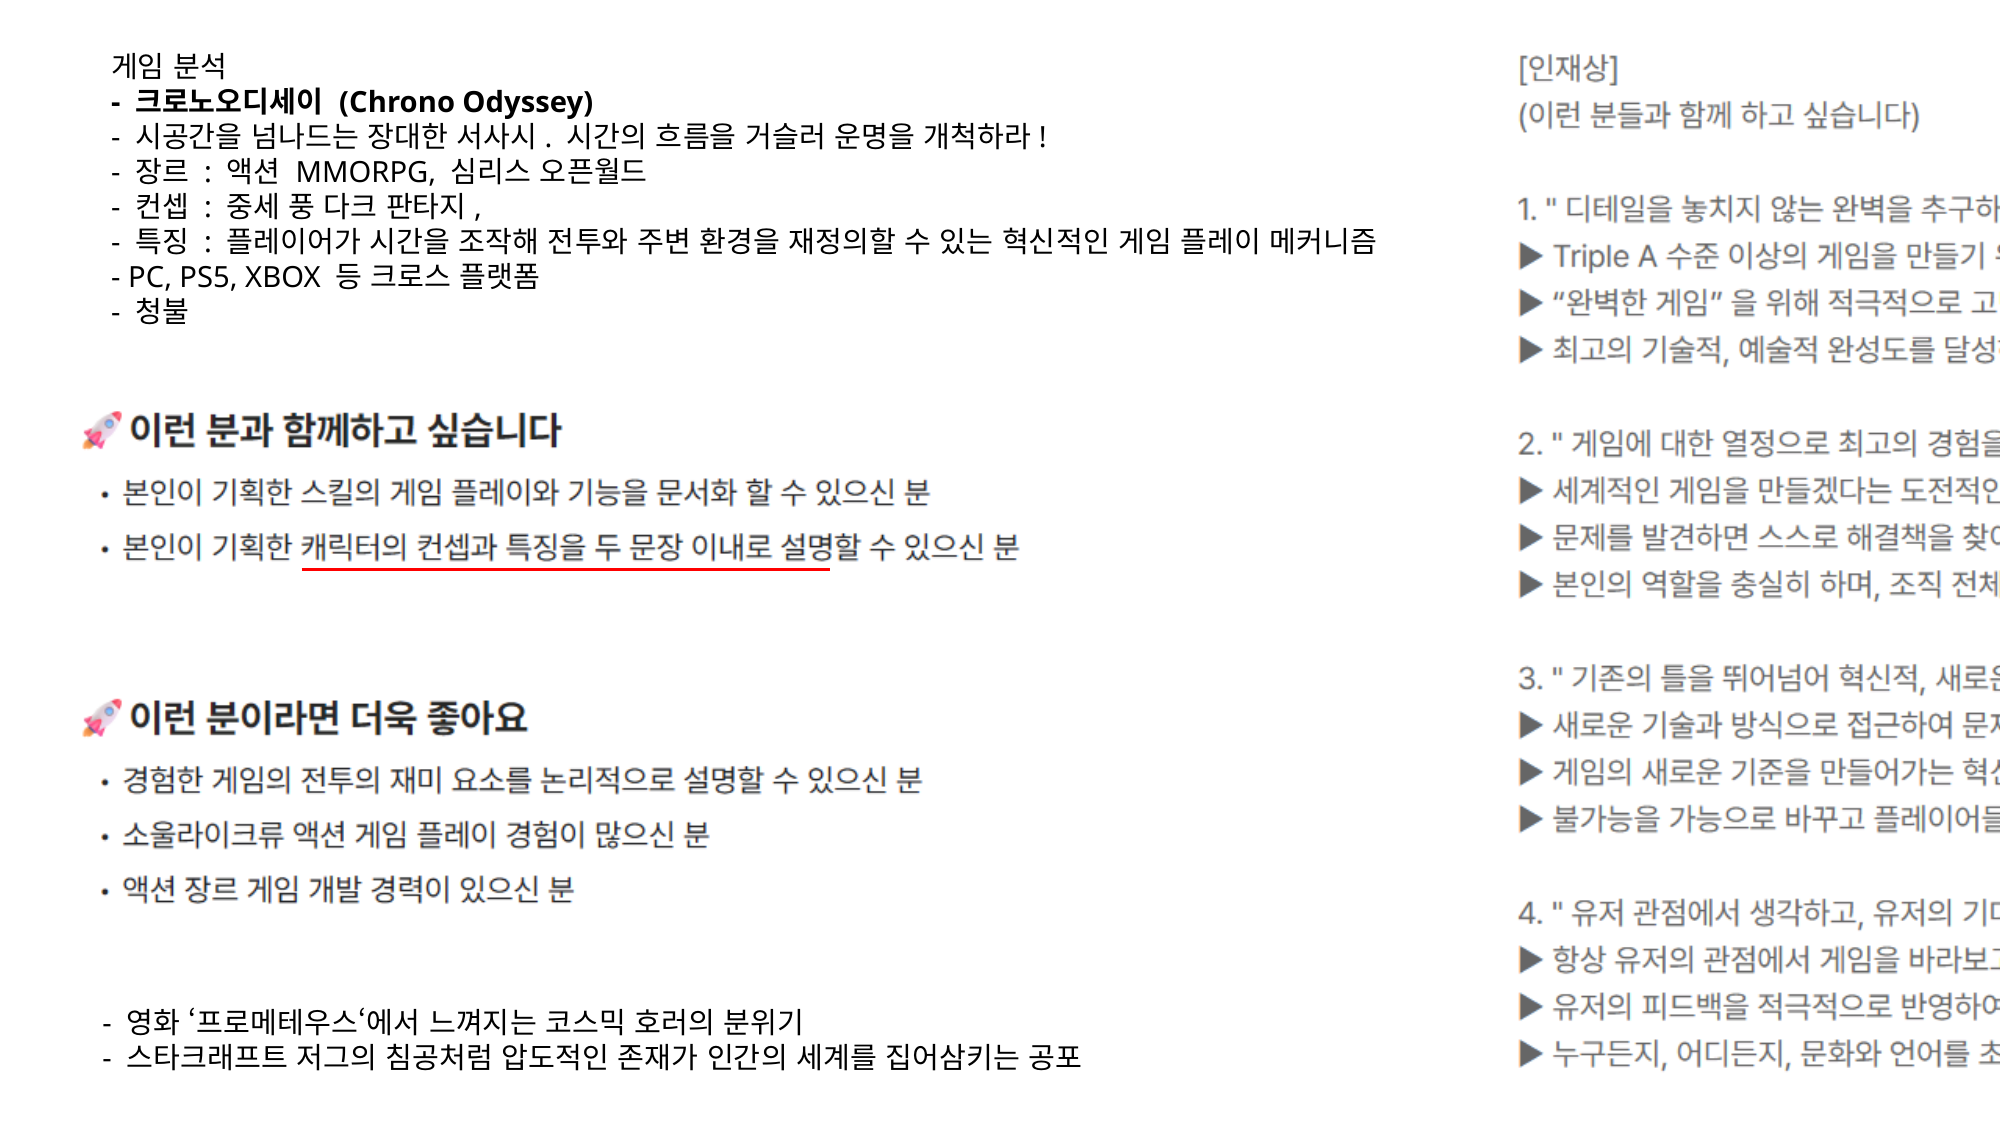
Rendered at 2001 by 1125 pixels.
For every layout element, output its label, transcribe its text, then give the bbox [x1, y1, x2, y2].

picture [39, 359, 1102, 977]
text_box - 영화 ‘프로메테우스‘에서 느껴지는 코스믹 호러의 분위기 - 스타크래프트 저그의 침공처럼 압도적인 존재가 인간의 세계를 집어삼키는 공포 [87, 997, 1099, 1082]
text_box 게임 분석 - 크로노오디세이 (Chrono Odyssey) - 시공간을 넘나드는 장대한 서사시. 시간의 흐름을 거슬러 운명을 개척하라! - 장르 : 액션 MMORPG, 심리스 오픈월드 - 컨셉 : 중세 풍 다크 판타지, - 특징 : 플레이어가 시간을 조작해 전투와 주변 환경을 재정의할 수 있는 혁신적인 게임 플레이 메커니즘 - PC, PS5, XBOX 등 크로스 플랫폼 - 청불 [96, 41, 1394, 336]
picture [1493, 31, 2000, 1094]
